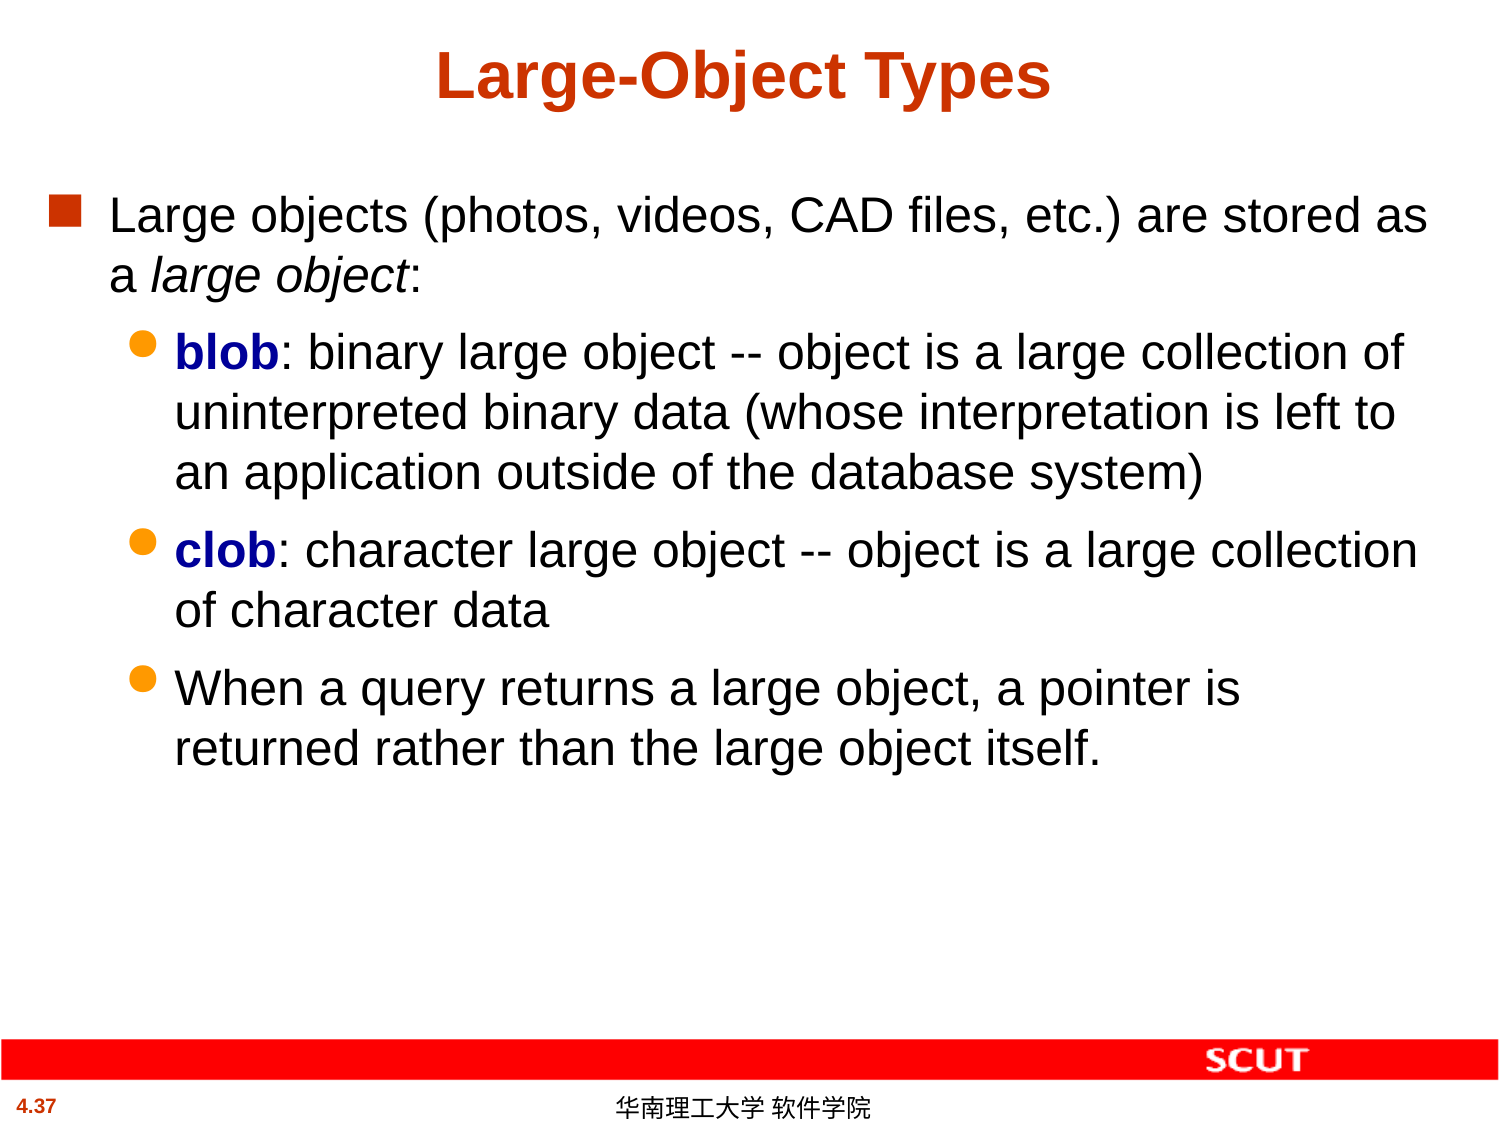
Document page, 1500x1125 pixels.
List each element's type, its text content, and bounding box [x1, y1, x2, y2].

list Large objects (photos, videos, CAD files, etc.) are stored as a large object: blob: binary large object -- object is a large collection of uninterpreted binary data (whose interpretation is left to an application outside of the database system) clob: character large object -- object is a large collection of character data When a query returns a large object, a pointer is returned rather than the large object itself. [37, 174, 1450, 1038]
picture [0, 1038, 1500, 1083]
title Large-Object Types [37, 18, 1452, 120]
